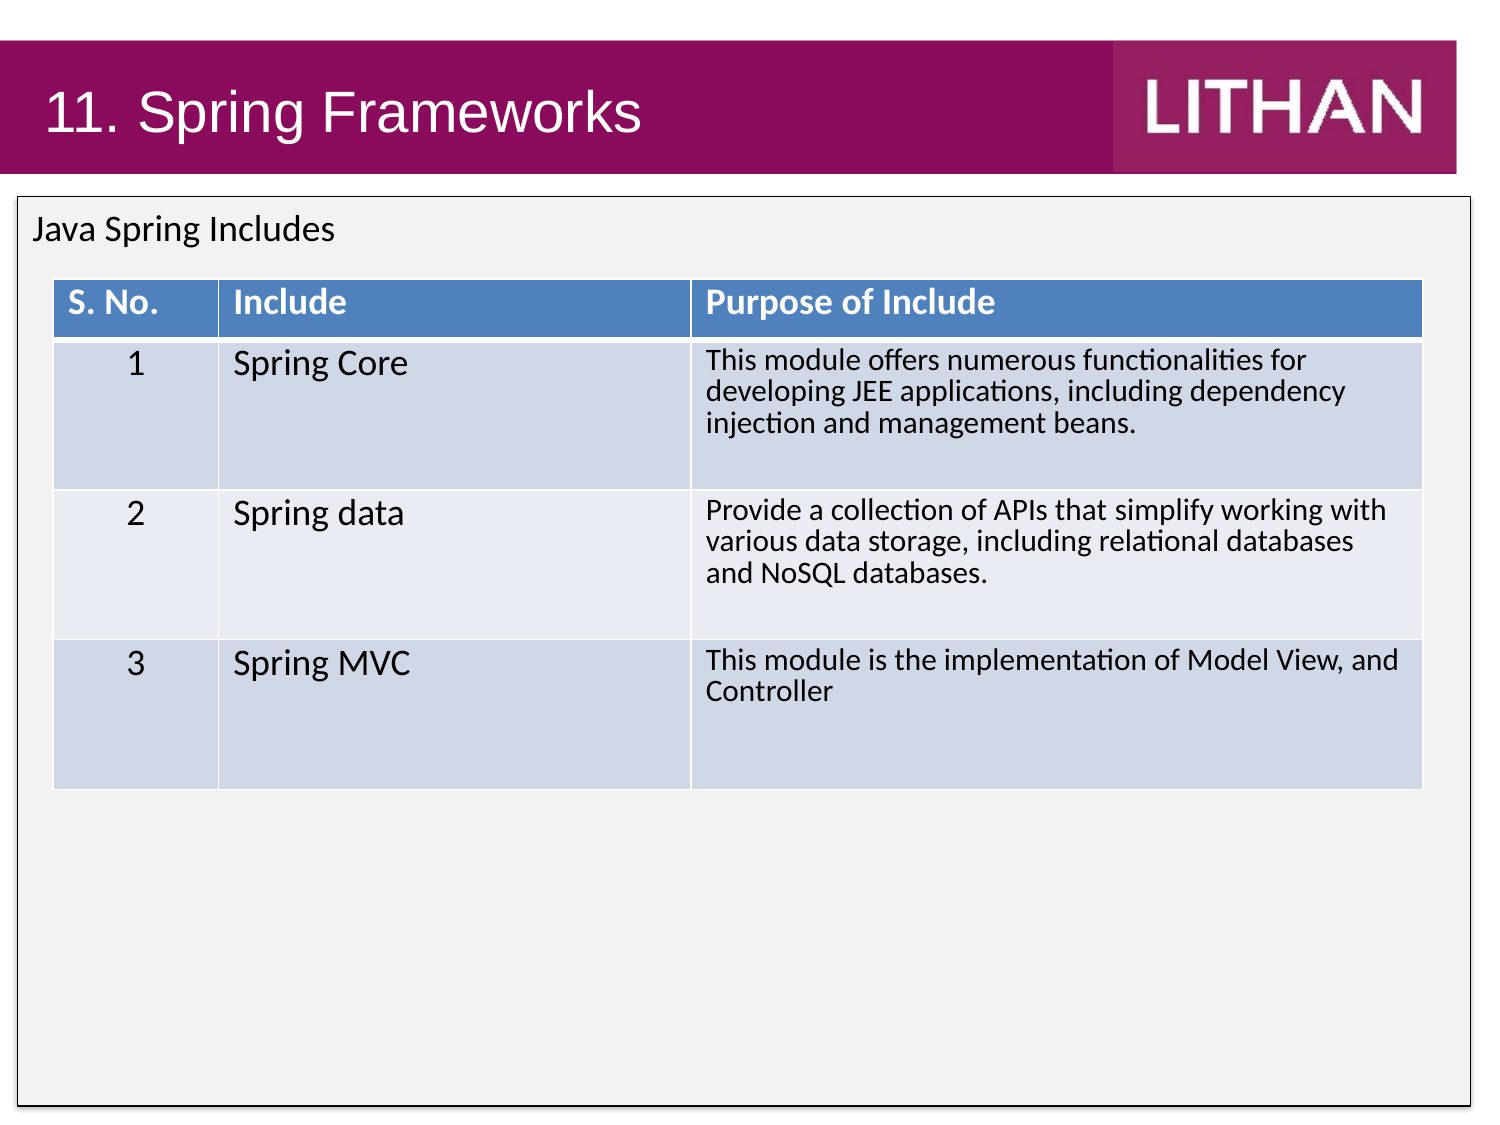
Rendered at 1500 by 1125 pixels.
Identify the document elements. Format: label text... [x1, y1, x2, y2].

table_cell 3 [54, 640, 218, 789]
table_cell 1 [54, 343, 218, 489]
table_header Purpose of Include [692, 280, 1422, 337]
table_cell Spring MVC [219, 640, 690, 789]
table_cell 2 [54, 491, 218, 639]
table_cell Spring data [219, 491, 690, 639]
table_cell This module offers numerous functionalities for developing JEE applications, including dependency injection and management beans. [692, 343, 1422, 489]
table_cell This module is the implementation of Model View, and Controller [692, 640, 1422, 789]
picture [0, 37, 1460, 178]
table_cell Spring Core [219, 343, 690, 489]
table_cell Provide a collection of APIs that simplify working with various data storage, including relational databases and NoSQL databases. [692, 491, 1422, 639]
table_header S. No. [54, 280, 218, 337]
text_box Java Spring Includes [17, 196, 1471, 1107]
table_header Include [219, 280, 690, 337]
title 11. Spring Frameworks [29, 66, 985, 142]
